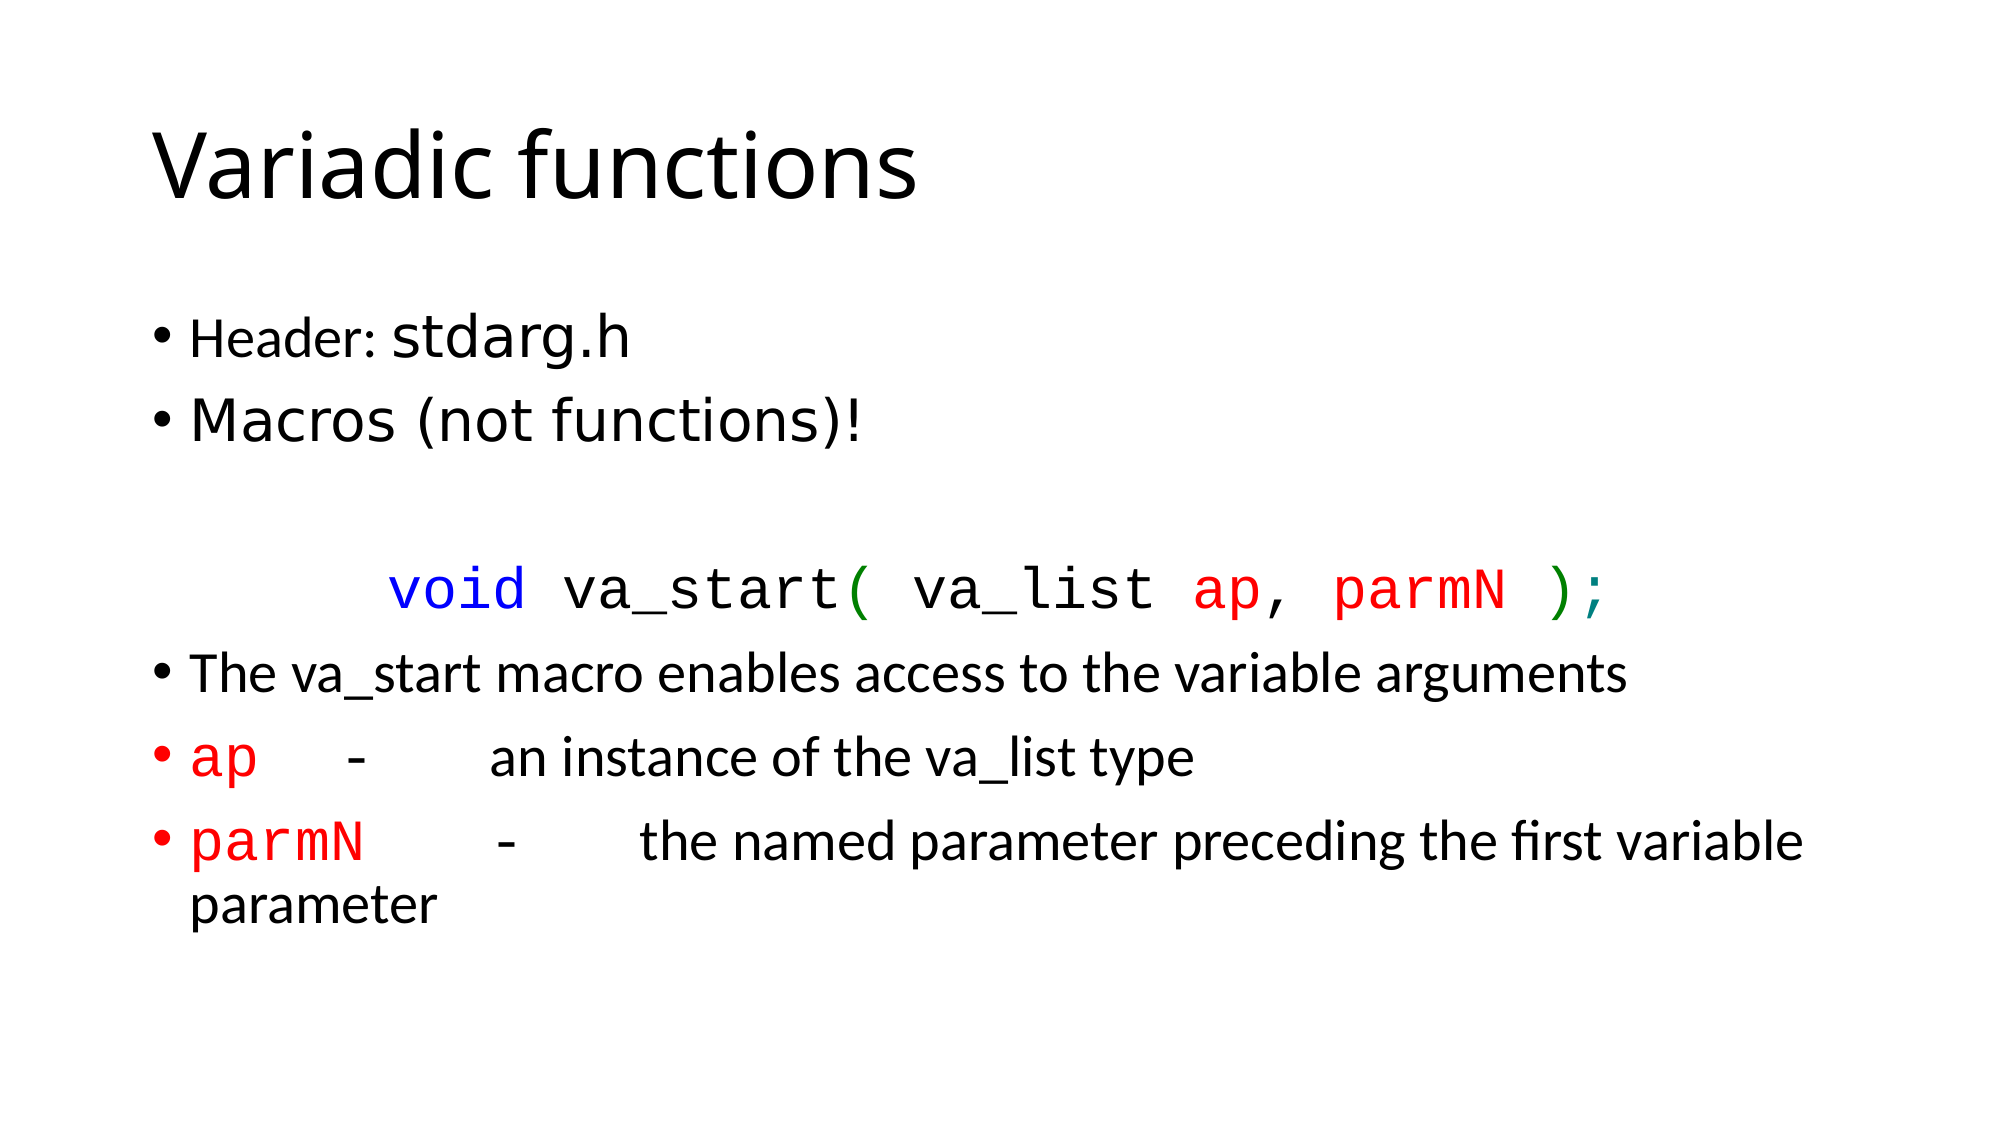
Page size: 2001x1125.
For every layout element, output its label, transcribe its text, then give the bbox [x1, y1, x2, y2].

list Header: stdarg.h Macros (not functions)! void va_start( va_list ap, parmN ); The va_start macro enables access to the variable arguments ap - an instance of the va_list type parmN - the named parameter preceding the first variable parameter [137, 299, 1863, 1014]
title Variadic functions [137, 59, 1863, 278]
